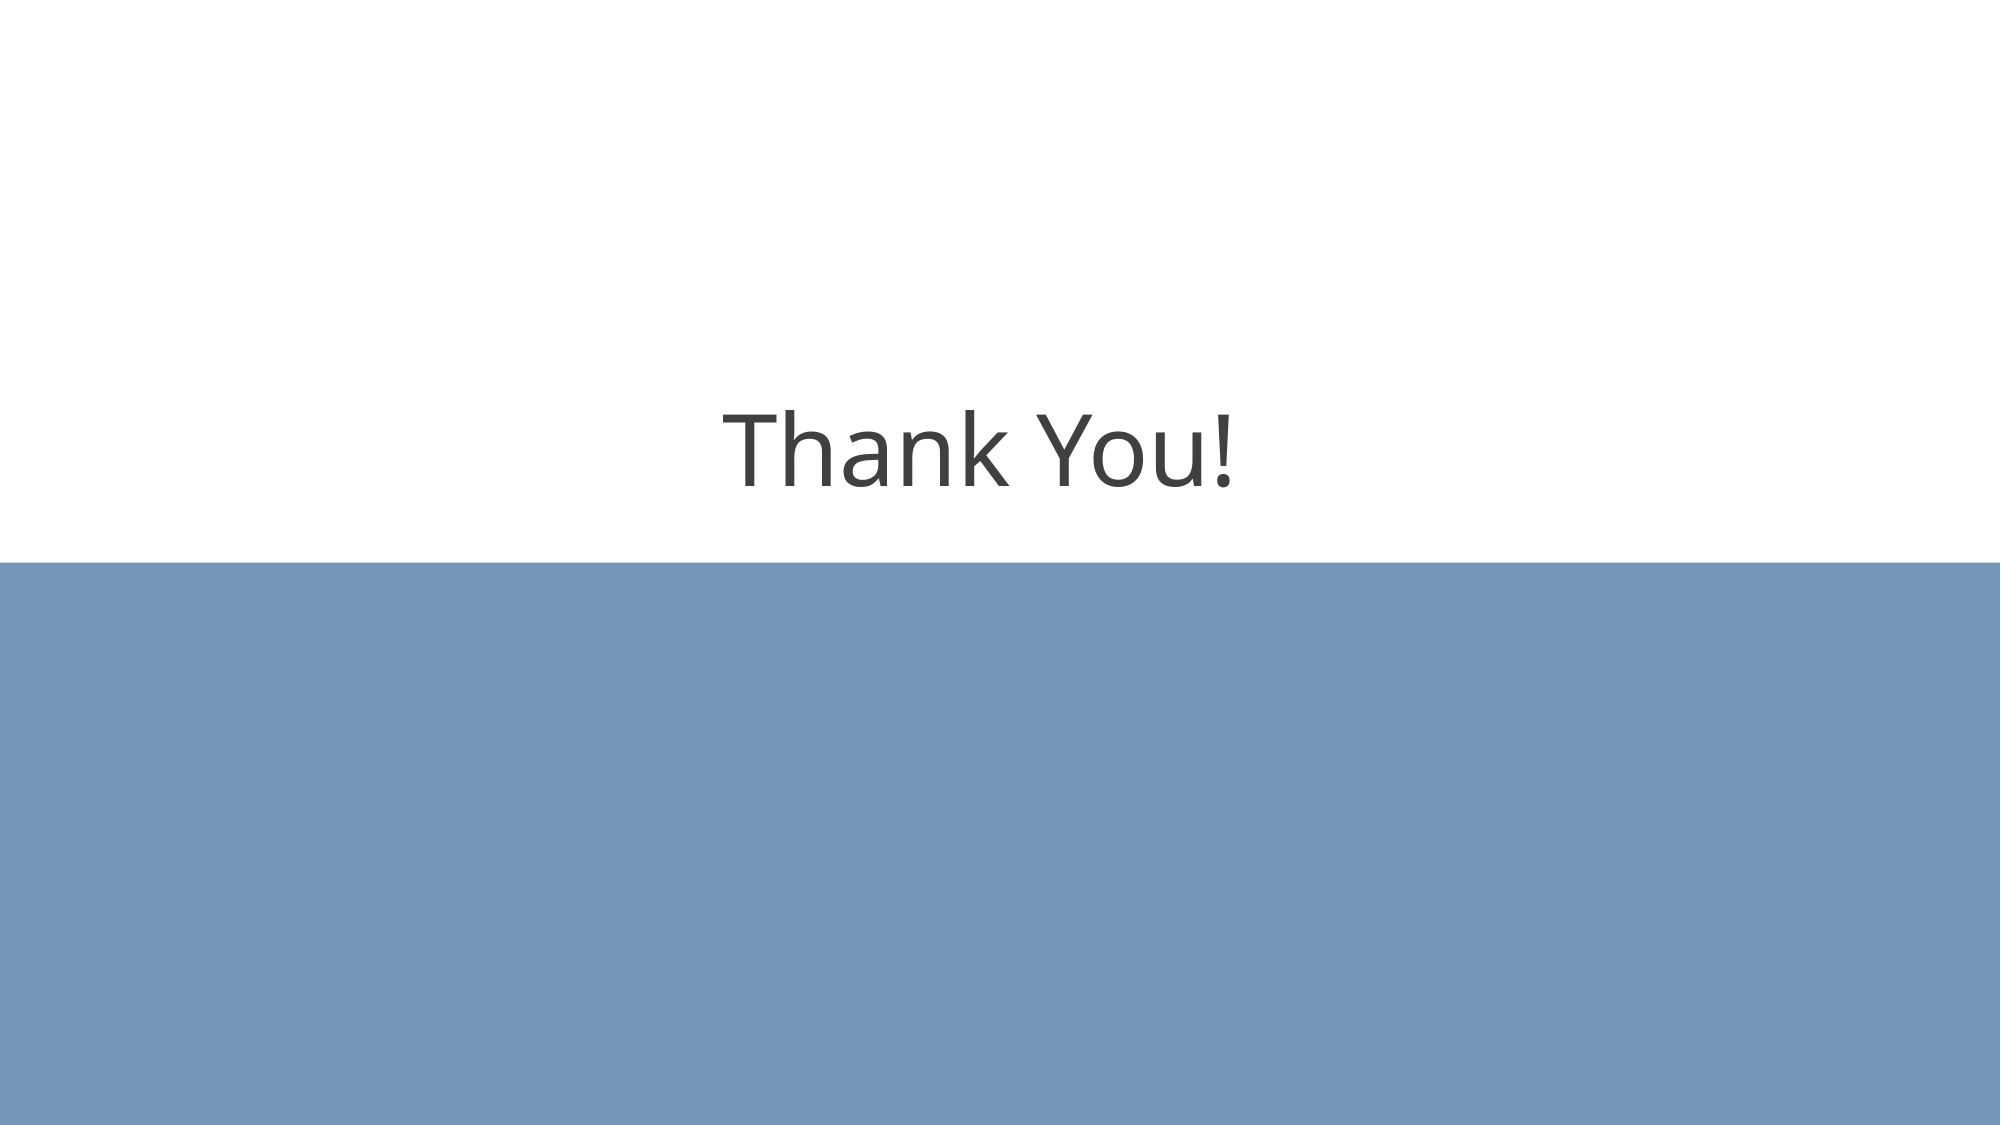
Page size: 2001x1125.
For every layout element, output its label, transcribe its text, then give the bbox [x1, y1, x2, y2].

text_box Thank You! [213, 305, 1747, 561]
text_box [0, 561, 2000, 1125]
